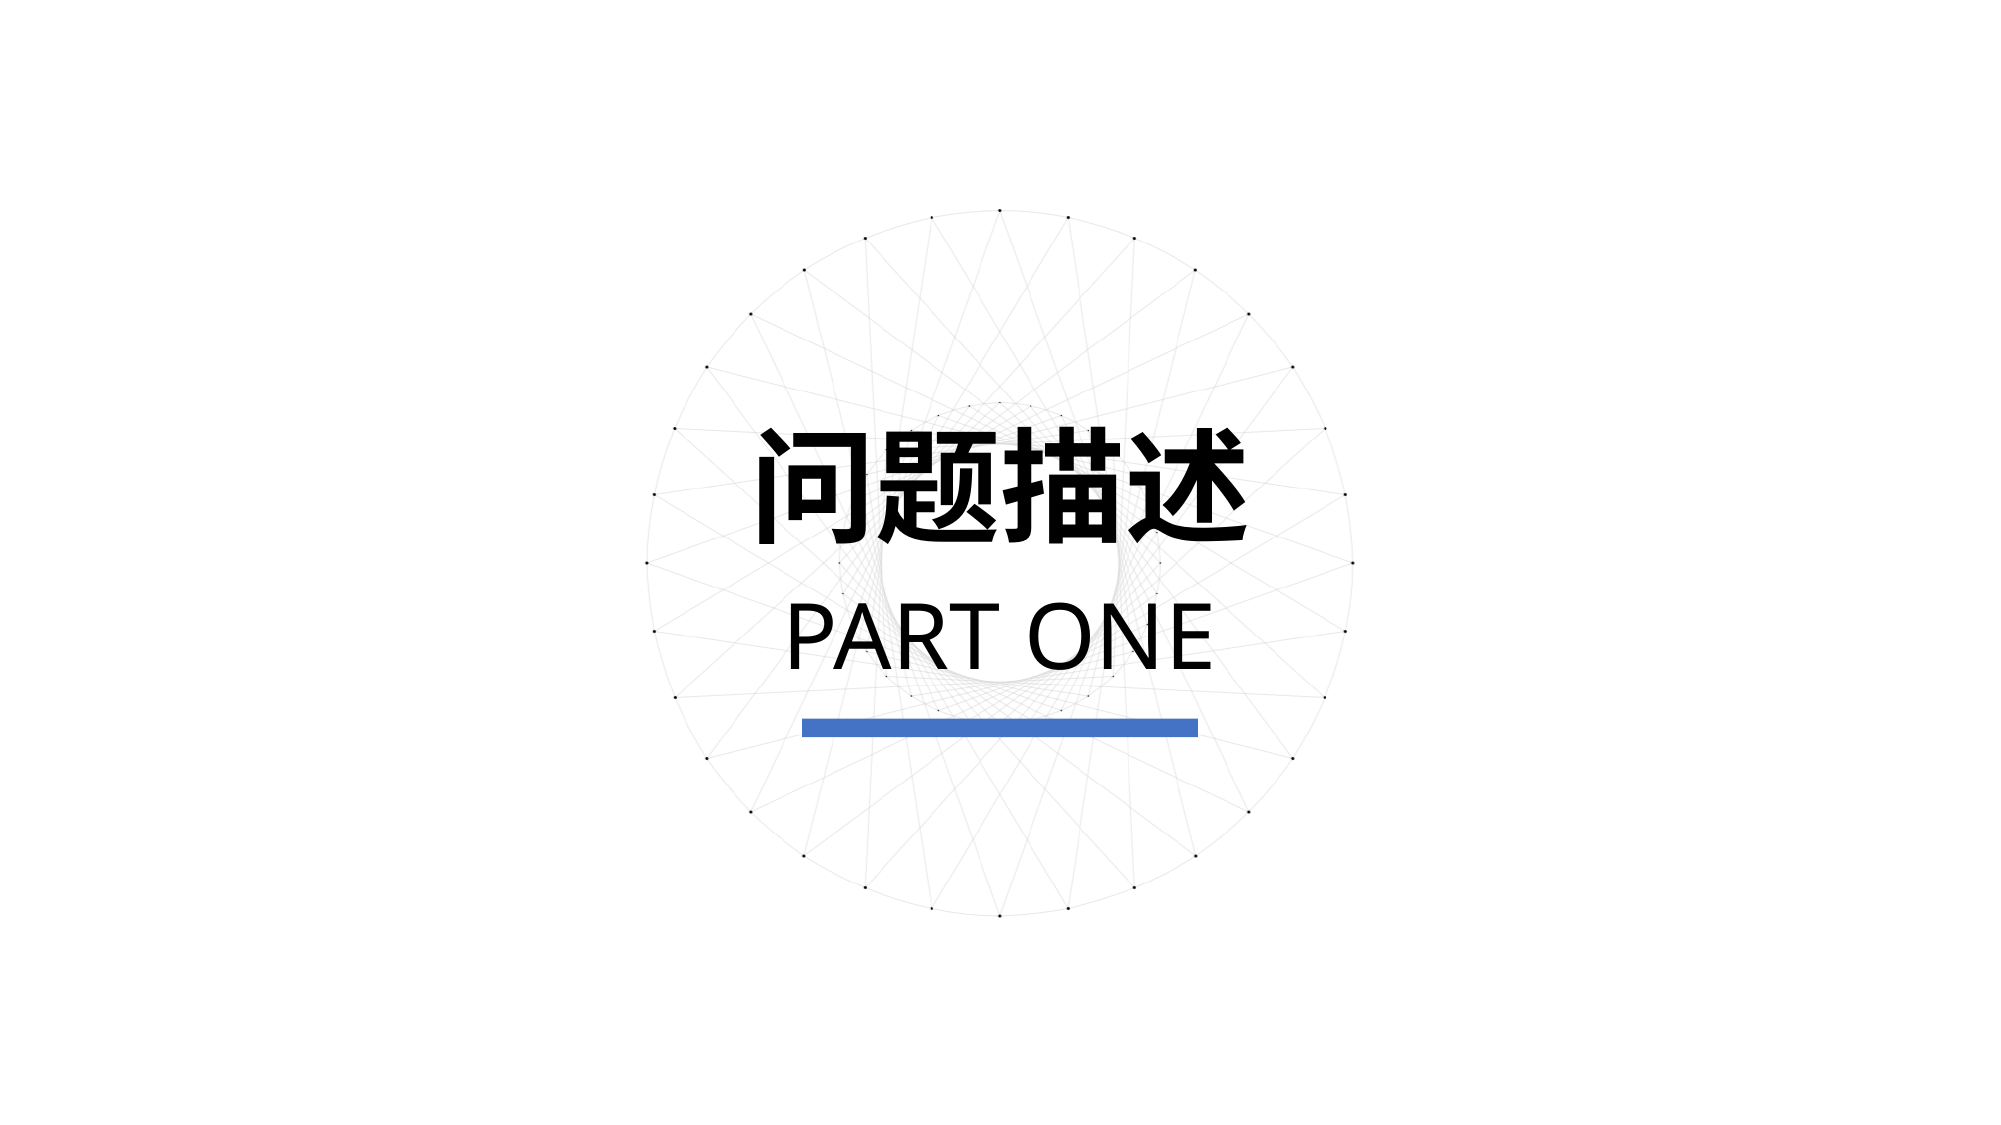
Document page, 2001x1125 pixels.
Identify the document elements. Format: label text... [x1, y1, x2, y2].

list 问题描述 [381, 404, 1619, 581]
text_box [801, 718, 1199, 738]
list PART ONE [381, 581, 1619, 699]
picture [663, 699, 1348, 932]
picture [672, 193, 1339, 404]
